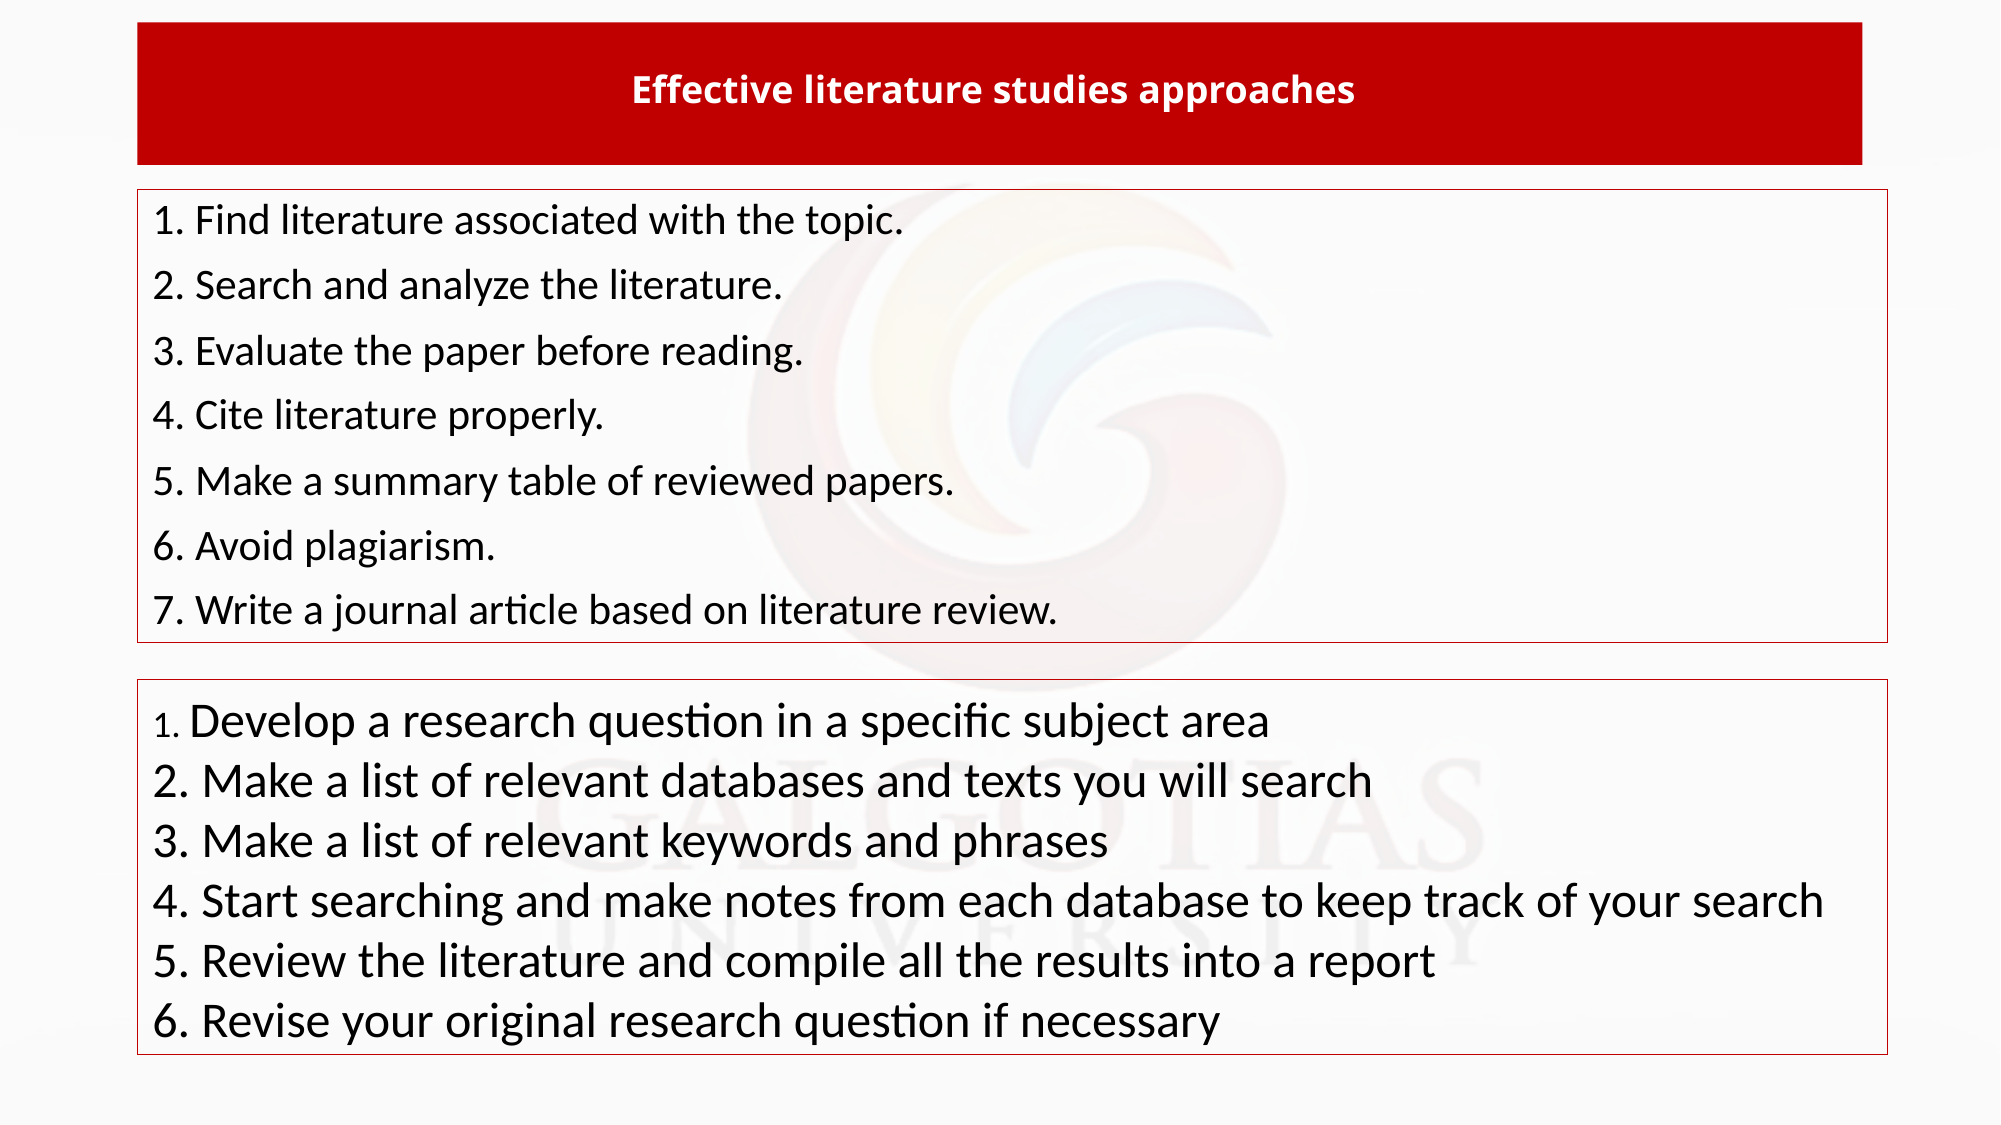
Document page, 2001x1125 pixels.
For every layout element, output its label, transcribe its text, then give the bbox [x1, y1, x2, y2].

text_box 1. Develop a research question in a specific subject area 2. Make a list of relevant databases and texts you will search 3. Make a list of relevant keywords and phrases 4. Start searching and make notes from each database to keep track of your search 5. Review the literature and compile all the results into a report 6. Revise your original research question if necessary [137, 679, 1888, 1055]
title Effective literature studies approaches [137, 22, 1863, 165]
list 1. Find literature associated with the topic. 2. Search and analyze the literature. 3. Evaluate the paper before reading. 4. Cite literature properly. 5. Make a summary table of reviewed papers. 6. Avoid plagiarism. 7. Write a journal article based on literature review. [137, 189, 1888, 643]
